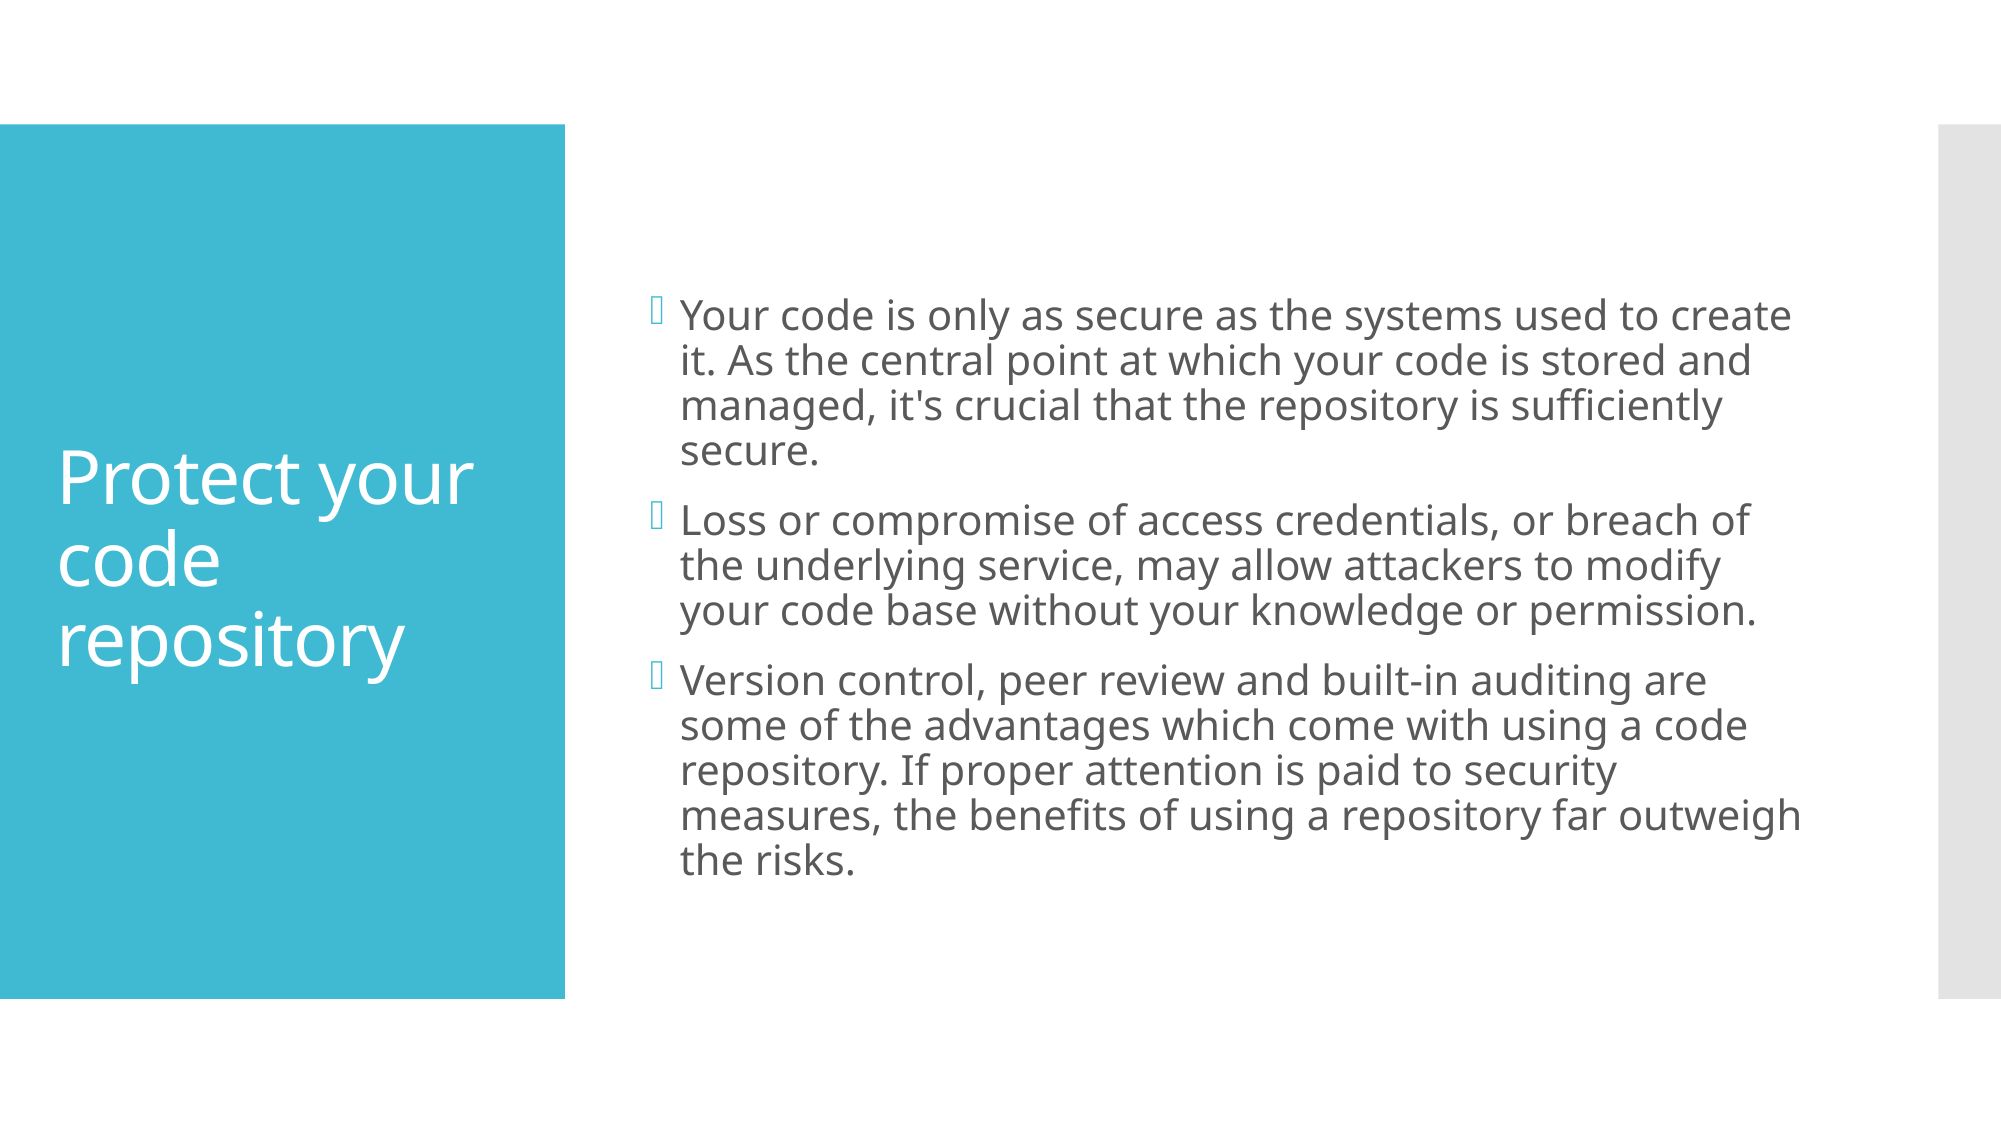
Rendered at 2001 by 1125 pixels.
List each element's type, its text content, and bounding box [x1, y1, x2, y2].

list Your code is only as secure as the systems used to create it. As the central point at which your code is stored and managed, it's crucial that the repository is sufficiently secure. Loss or compromise of access credentials, or breach of the underlying service, may allow attackers to modify your code base without your knowledge or permission. Version control, peer review and built-in auditing are some of the advantages which come with using a code repository. If proper attention is paid to security measures, the benefits of using a repository far outweigh the risks. [634, 141, 1835, 982]
title Protect your code repository [41, 184, 525, 940]
